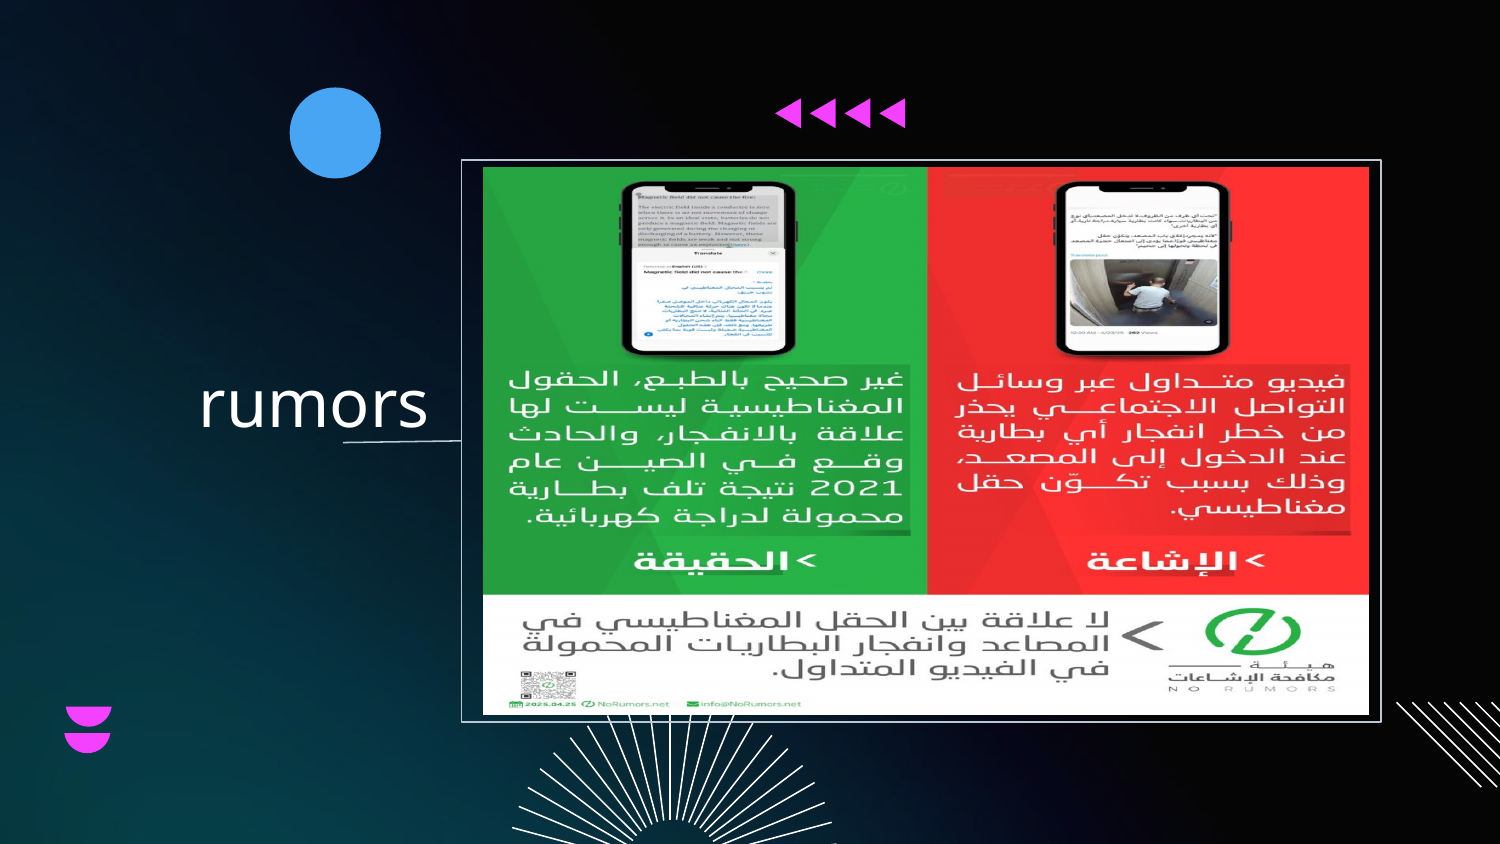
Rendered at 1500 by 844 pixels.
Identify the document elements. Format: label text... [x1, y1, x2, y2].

picture [0, 0, 1500, 844]
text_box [342, 159, 1382, 723]
subtitle rumors [160, 346, 337, 565]
